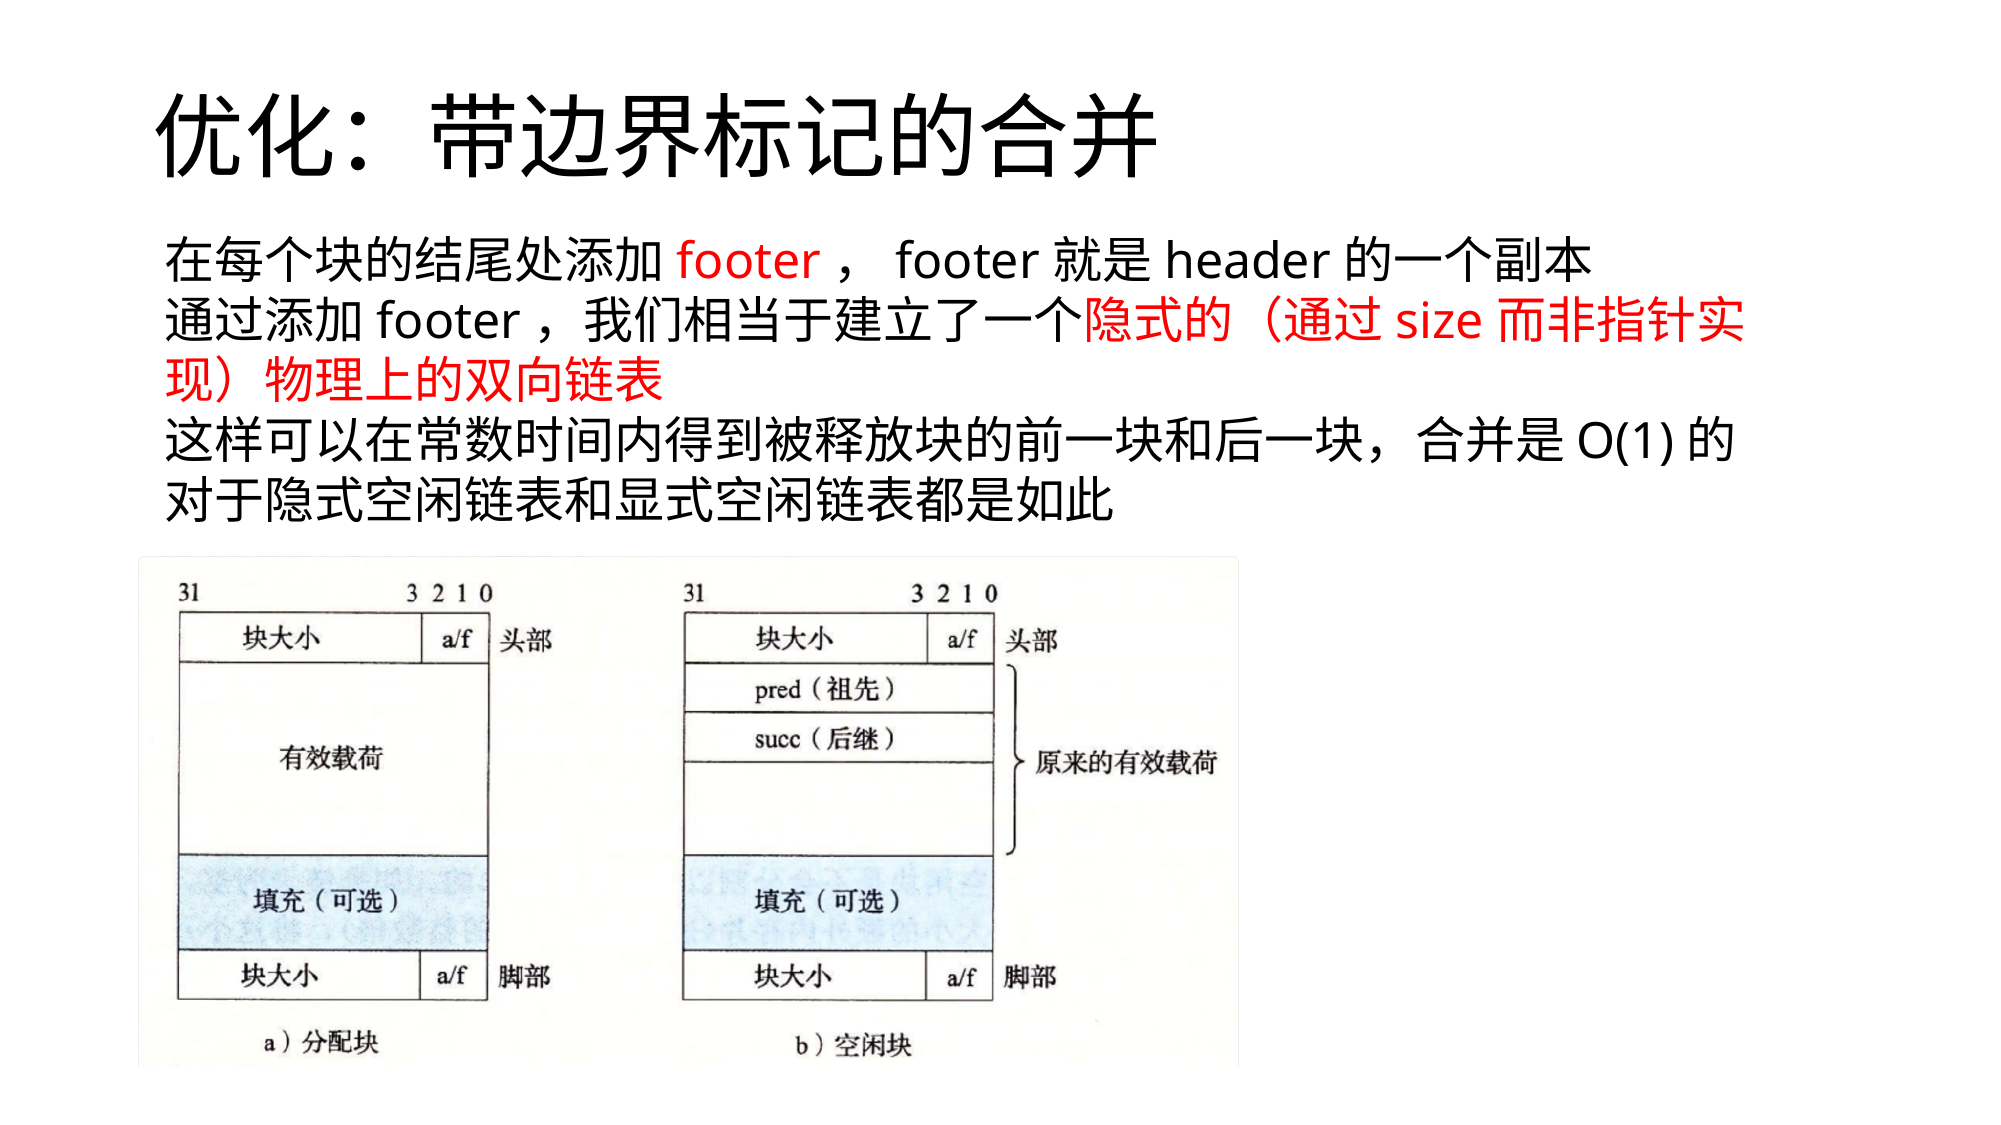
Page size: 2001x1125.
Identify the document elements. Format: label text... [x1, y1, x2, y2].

title 优化：带边界标记的合并 [137, 59, 1863, 222]
picture [137, 555, 1249, 1066]
text_box 在每个块的结尾处添加footer，footer就是header的一个副本 通过添加footer，我们相当于建立了一个隐式的（通过size而非指针实现）物理上的双向链表 这样可以在常数时间内得到被释放块的前一块和后一块，合并是O(1)的 对于隐式空闲链表和显式空闲链表都是如此 [149, 221, 1771, 656]
